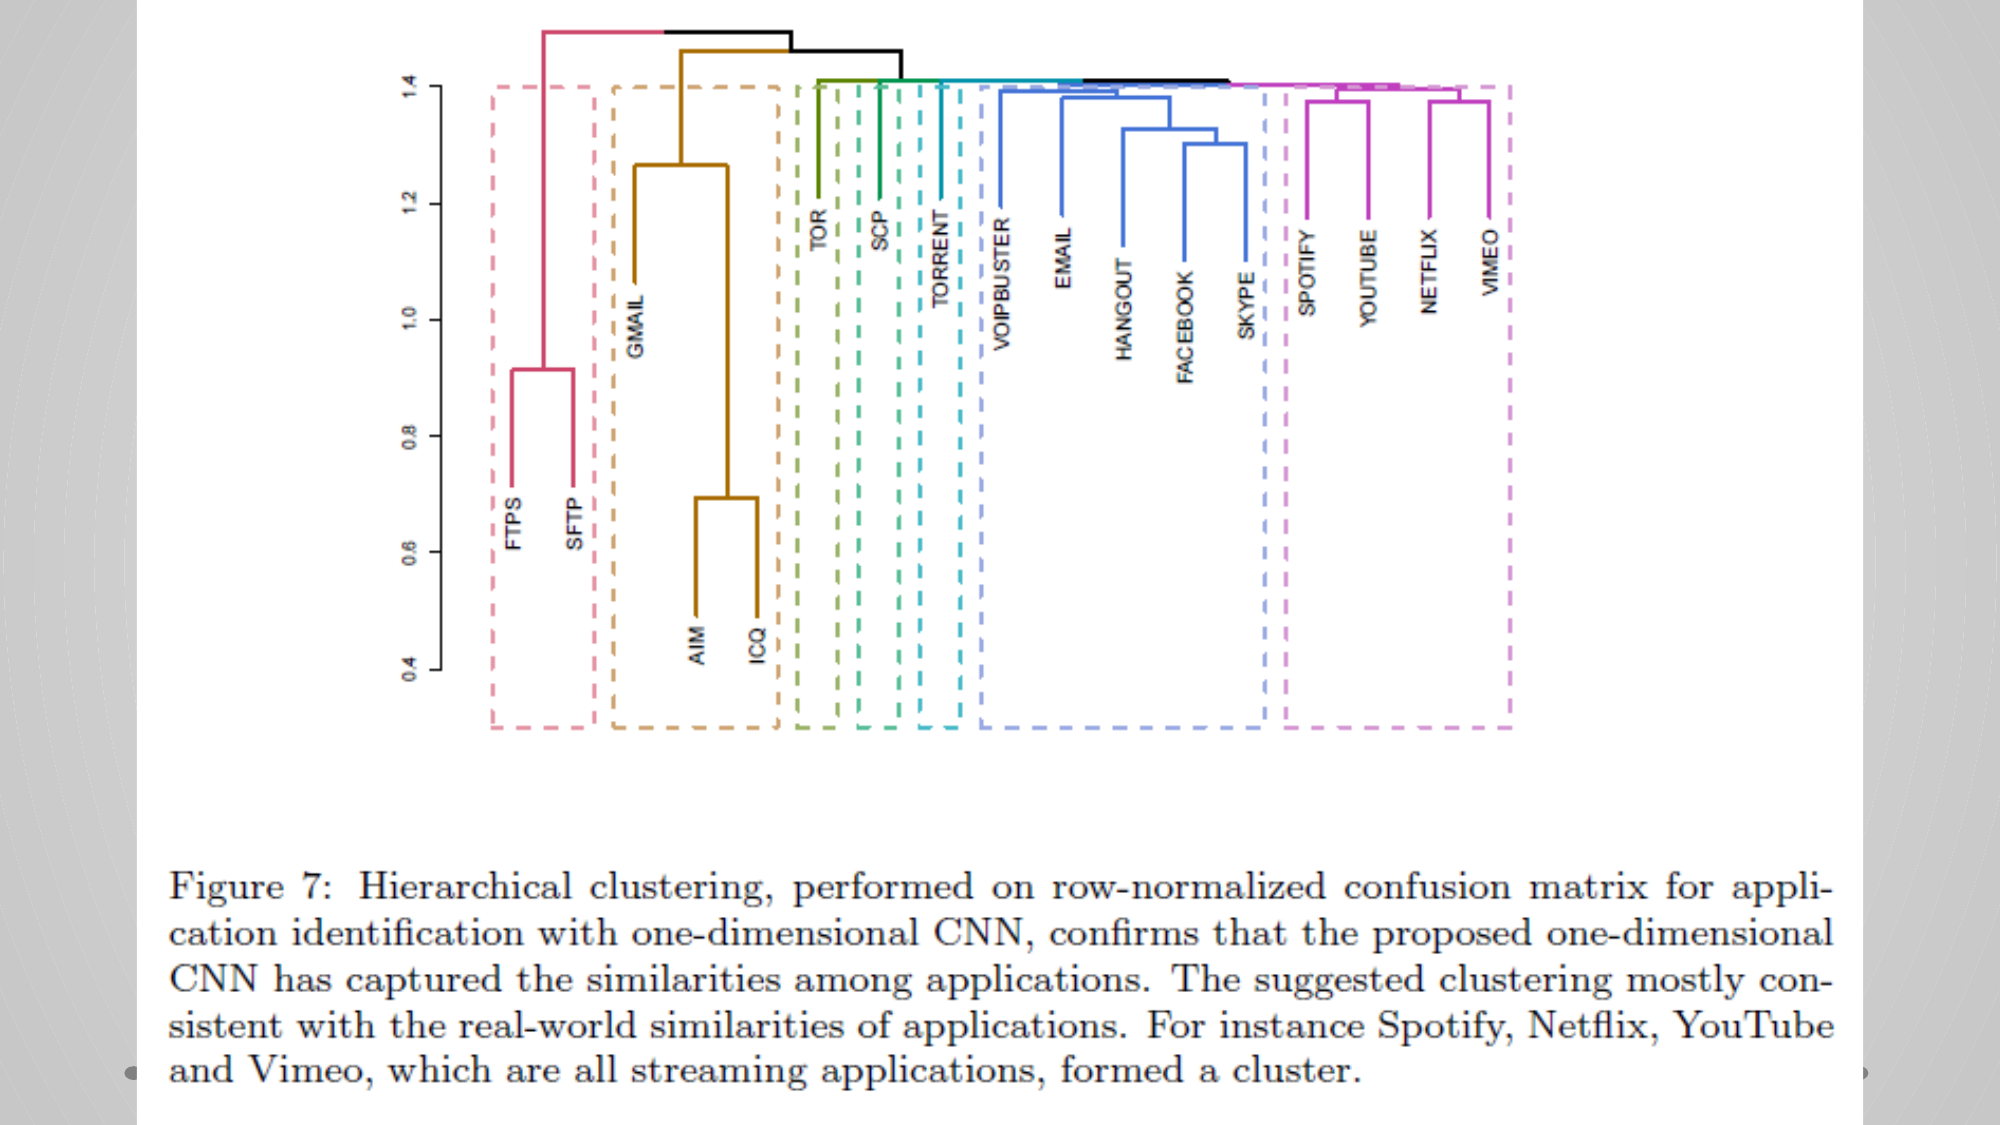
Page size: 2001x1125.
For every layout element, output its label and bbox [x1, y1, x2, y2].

picture [136, 0, 1863, 1125]
